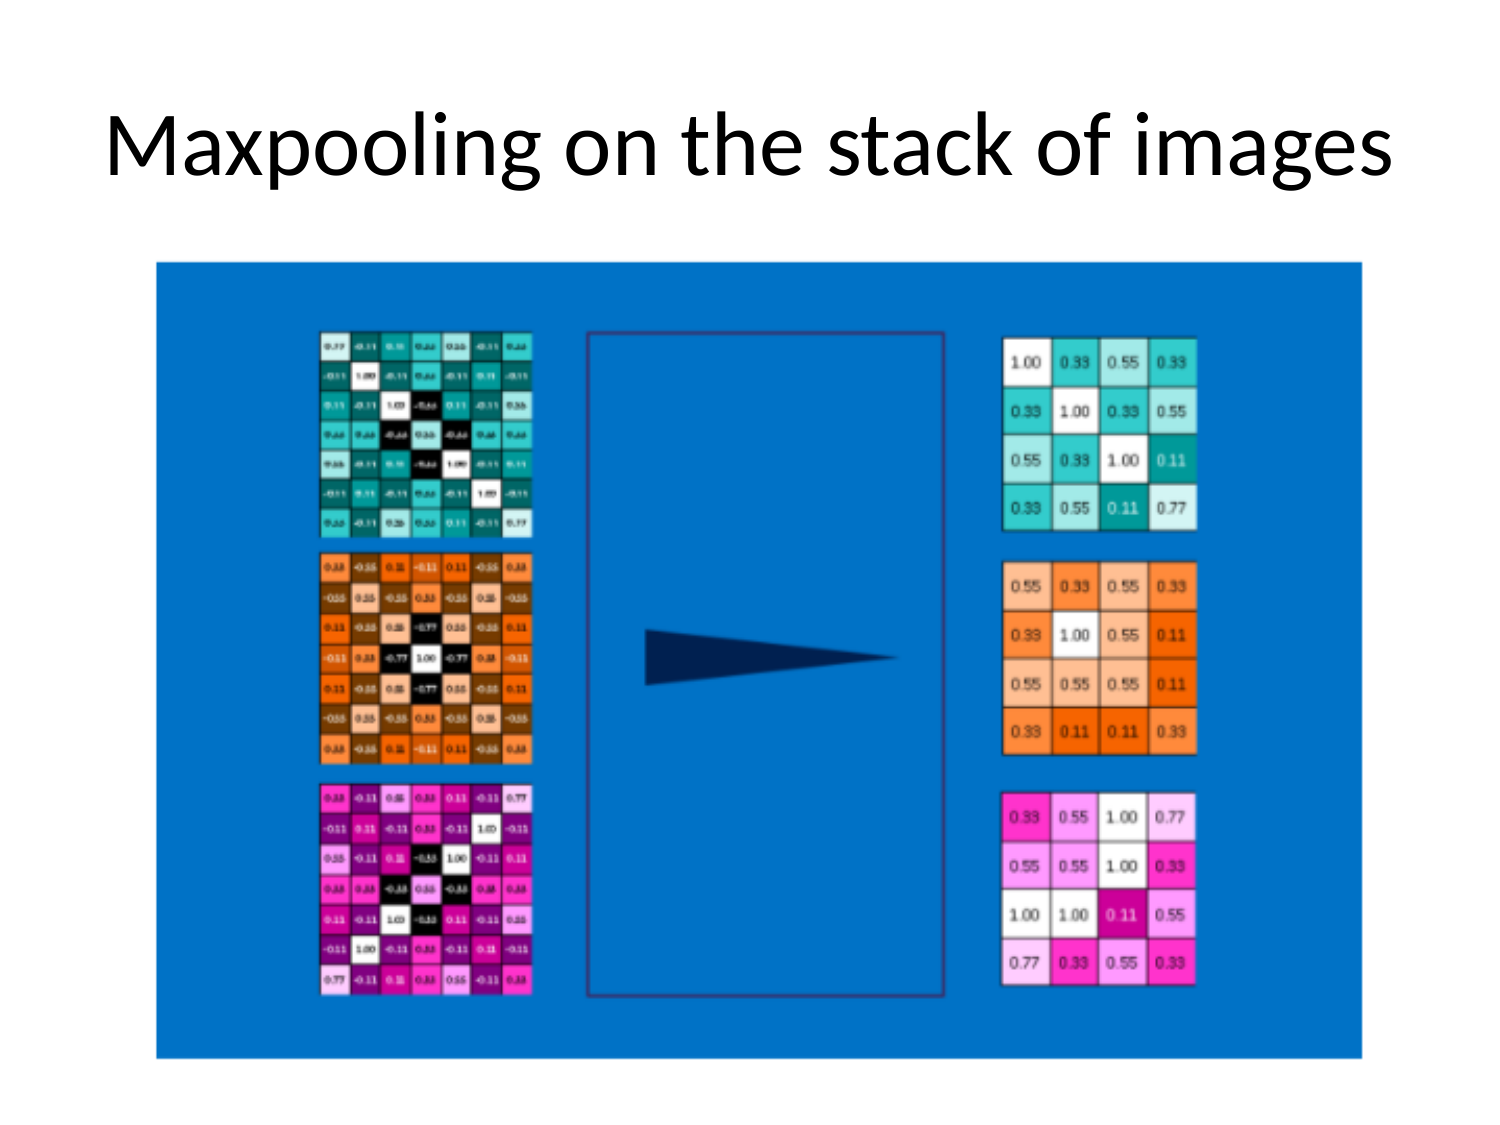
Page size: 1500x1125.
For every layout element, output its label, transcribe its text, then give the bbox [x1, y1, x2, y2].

picture [134, 244, 1396, 1074]
title Maxpooling on the stack of images [75, 45, 1425, 233]
